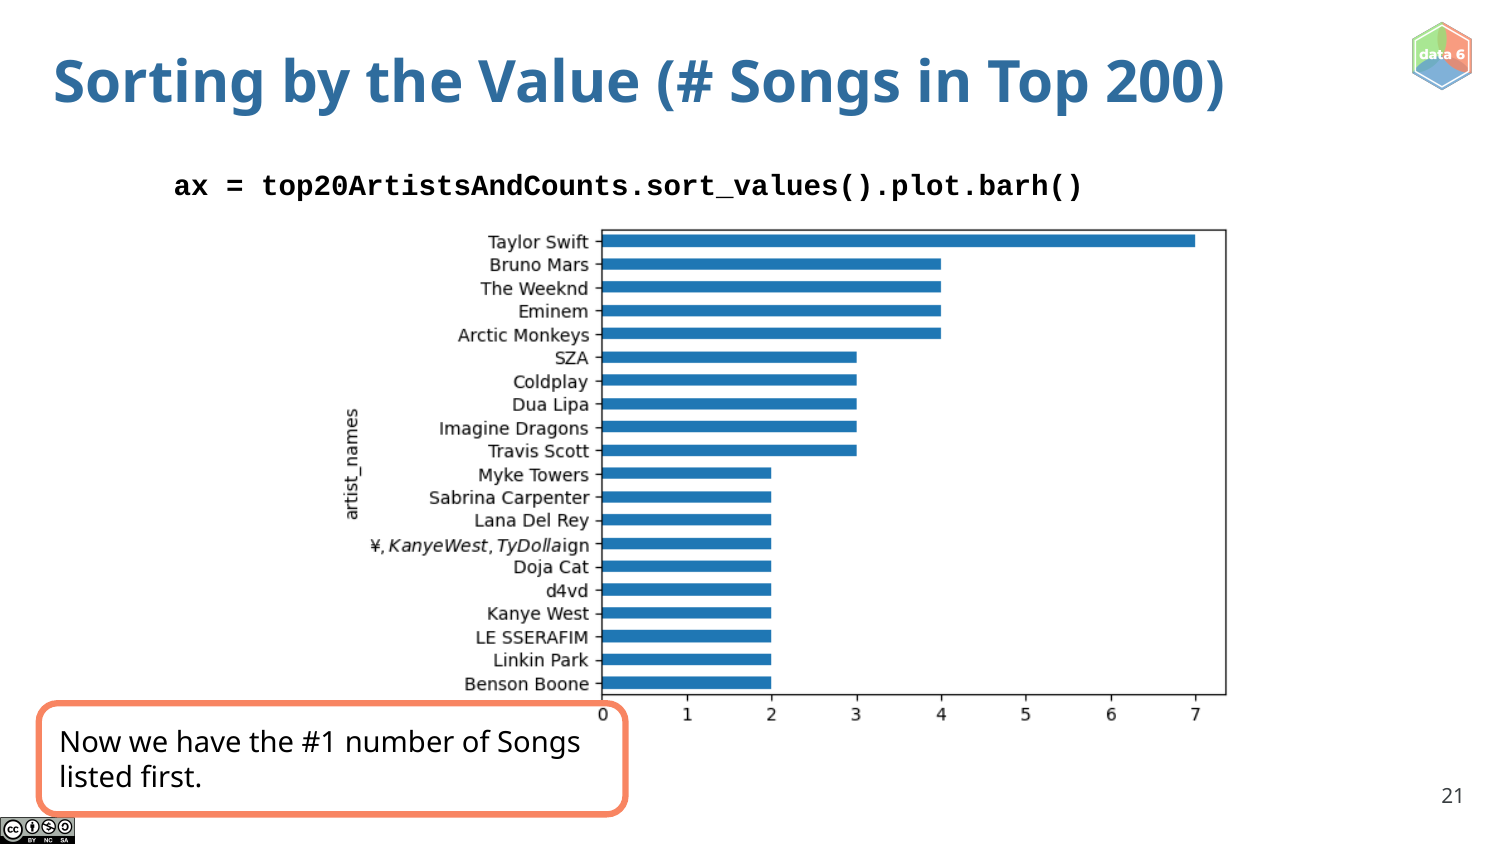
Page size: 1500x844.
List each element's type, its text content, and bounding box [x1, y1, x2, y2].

title Sorting by the Value (# Songs in Top 200) [38, 29, 1255, 94]
text_box ax = top20ArtistsAndCounts.sort_values().plot.barh() [158, 151, 1123, 217]
picture [0, 817, 75, 844]
picture [331, 216, 1238, 737]
slide_number ‹#› [1389, 764, 1480, 830]
text_box Now we have the #1 number of Songs listed first. [38, 703, 626, 815]
picture [1404, 18, 1480, 94]
